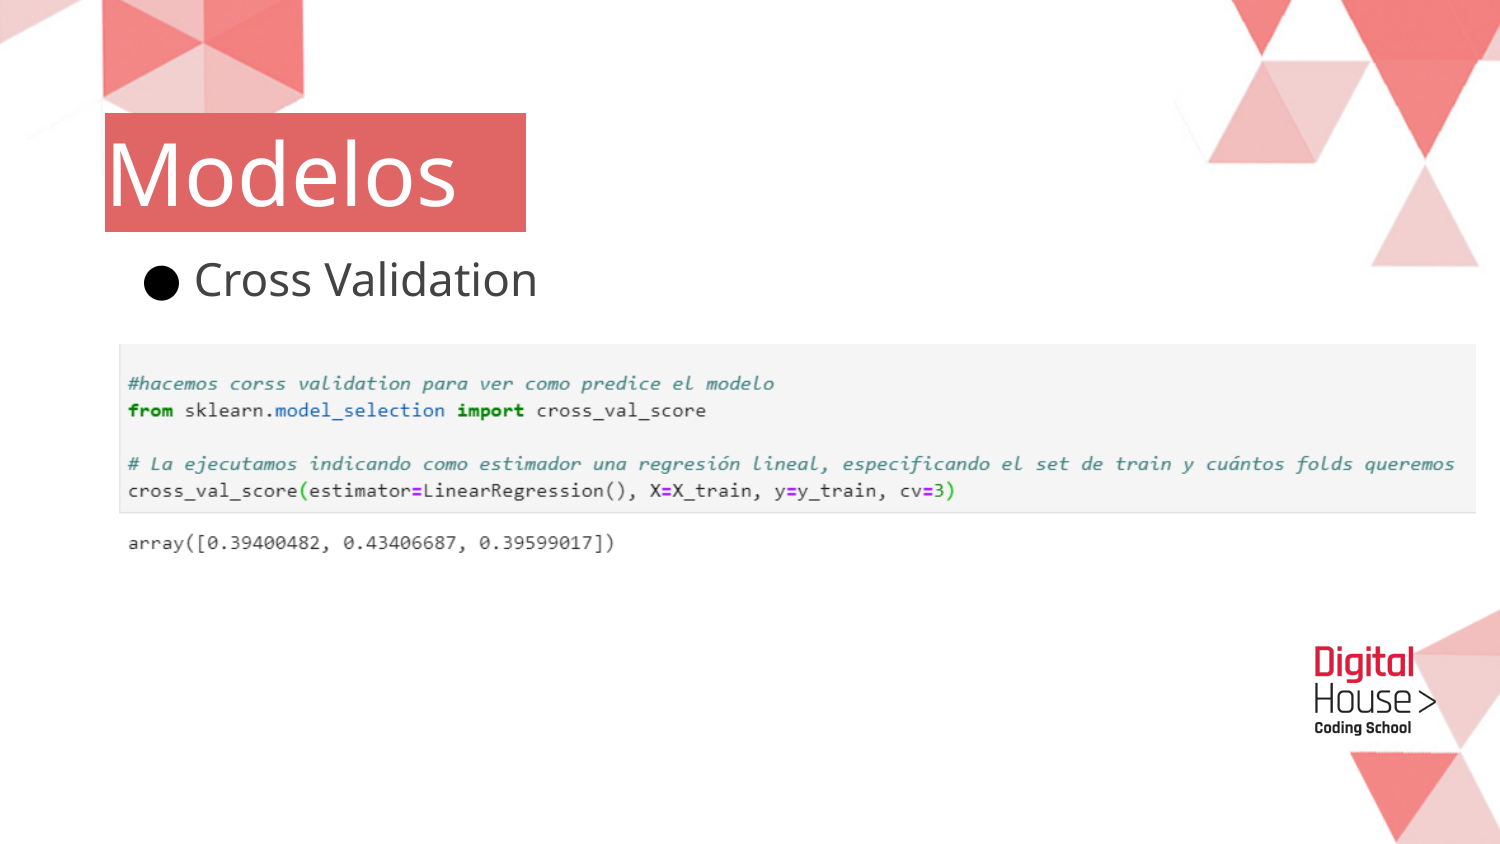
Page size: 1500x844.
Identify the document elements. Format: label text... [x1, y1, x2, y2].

picture [0, 0, 1500, 844]
text_box Cross Validation [103, 235, 1306, 321]
title Modelos [90, 87, 1369, 236]
